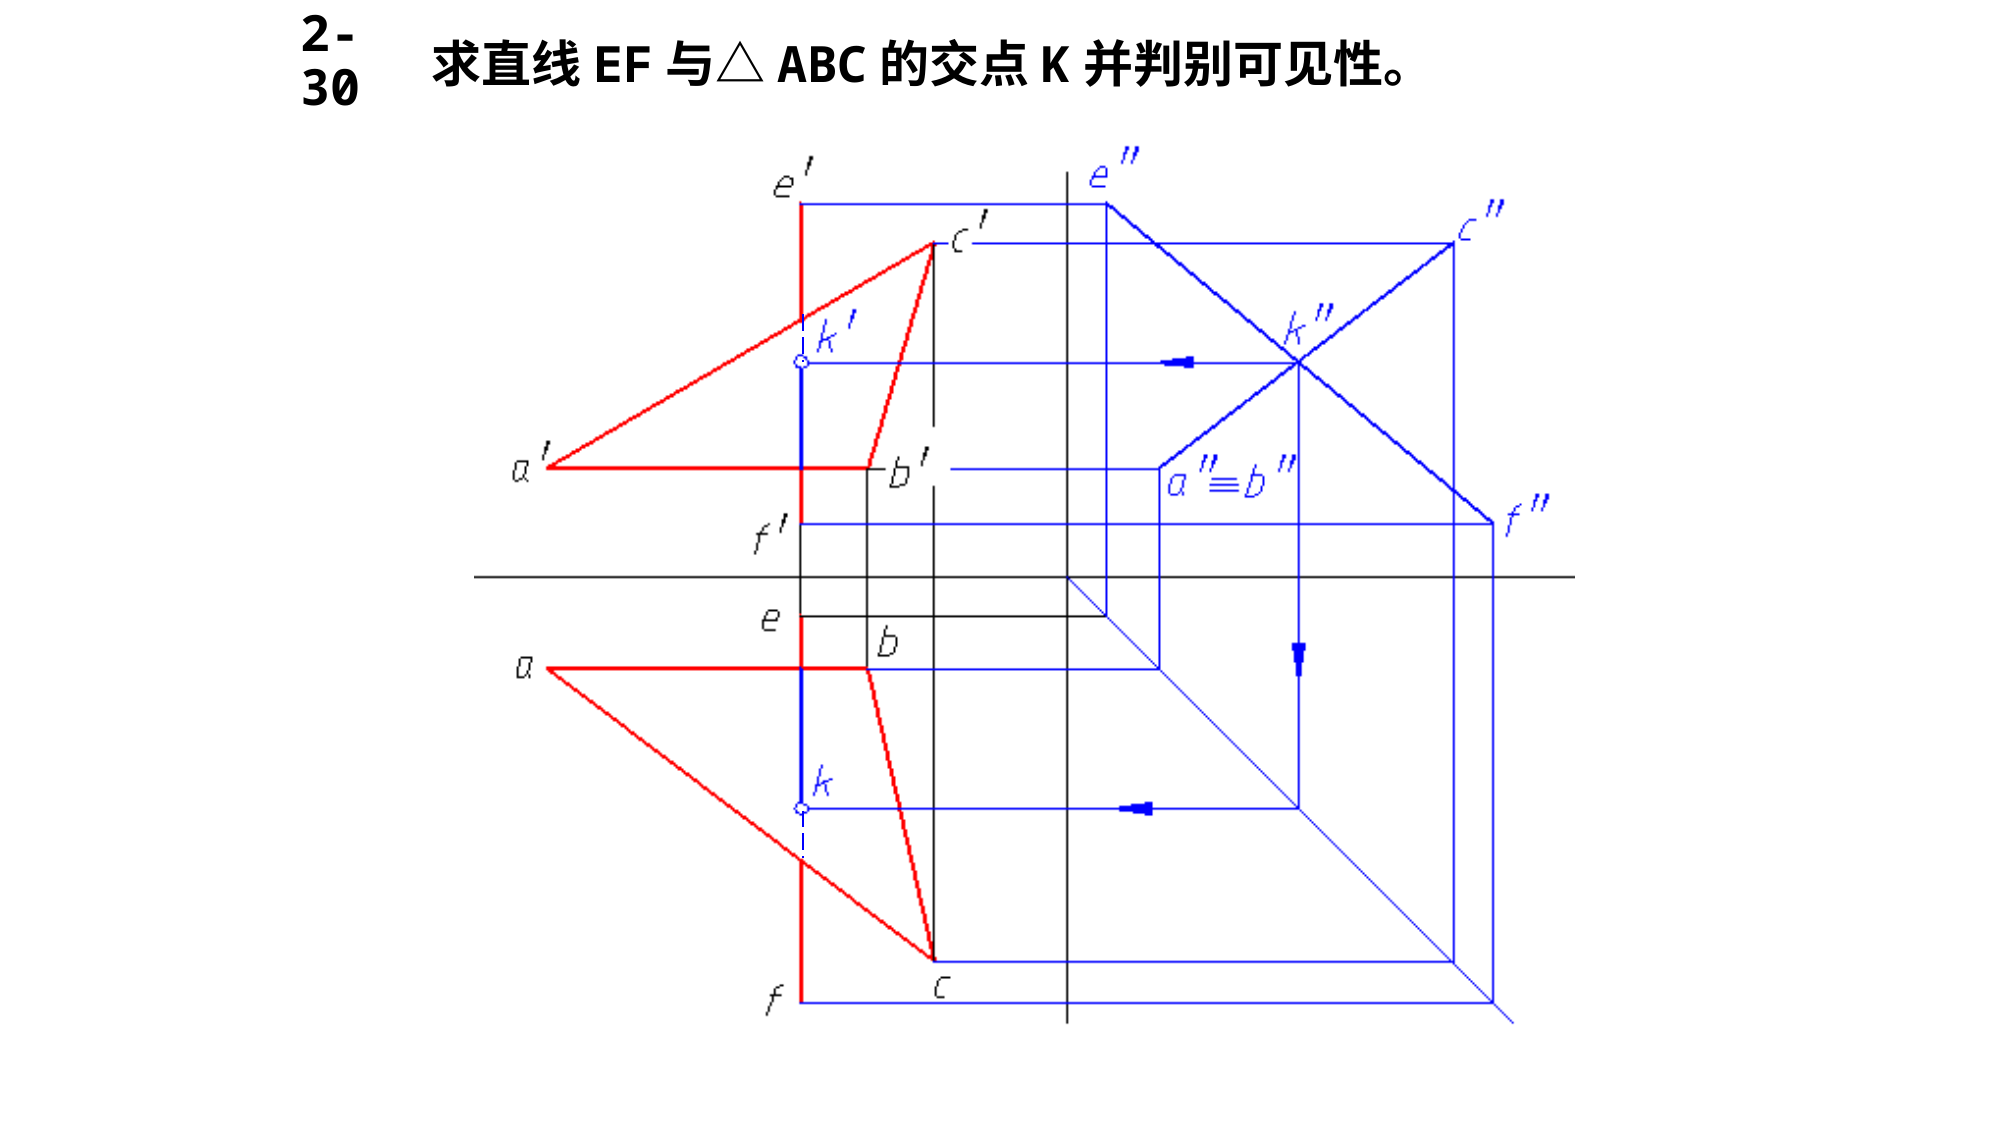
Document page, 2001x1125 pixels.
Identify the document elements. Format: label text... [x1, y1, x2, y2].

text_box 求直线EF与△ABC的交点K并判别可见性。 [431, 32, 1434, 93]
picture [474, 133, 1575, 1033]
title 2-30 [300, 0, 402, 157]
